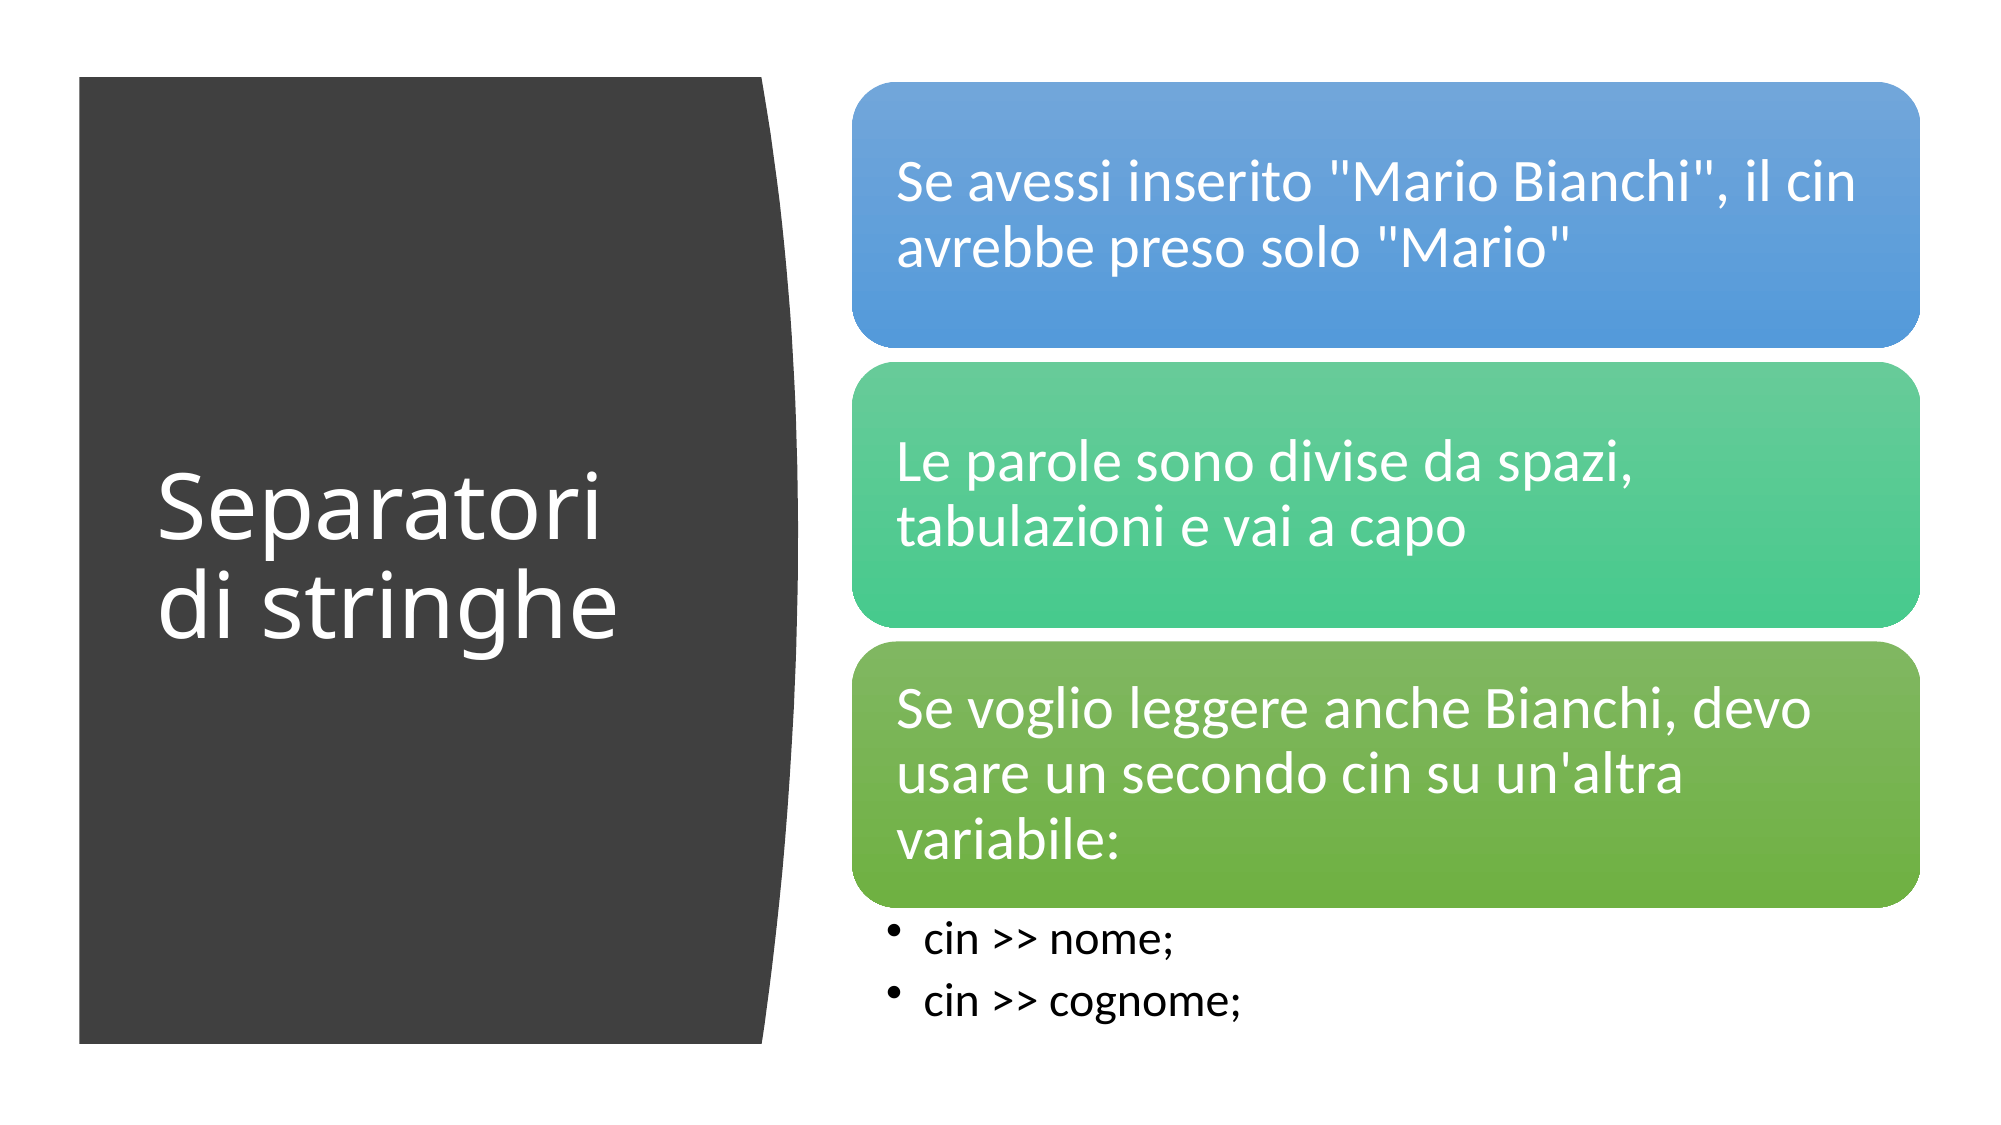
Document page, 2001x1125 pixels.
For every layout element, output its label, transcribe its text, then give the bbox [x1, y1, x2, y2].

text_box [78, 76, 800, 1045]
title Separatori di stringhe [141, 166, 702, 953]
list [852, 77, 1921, 1043]
